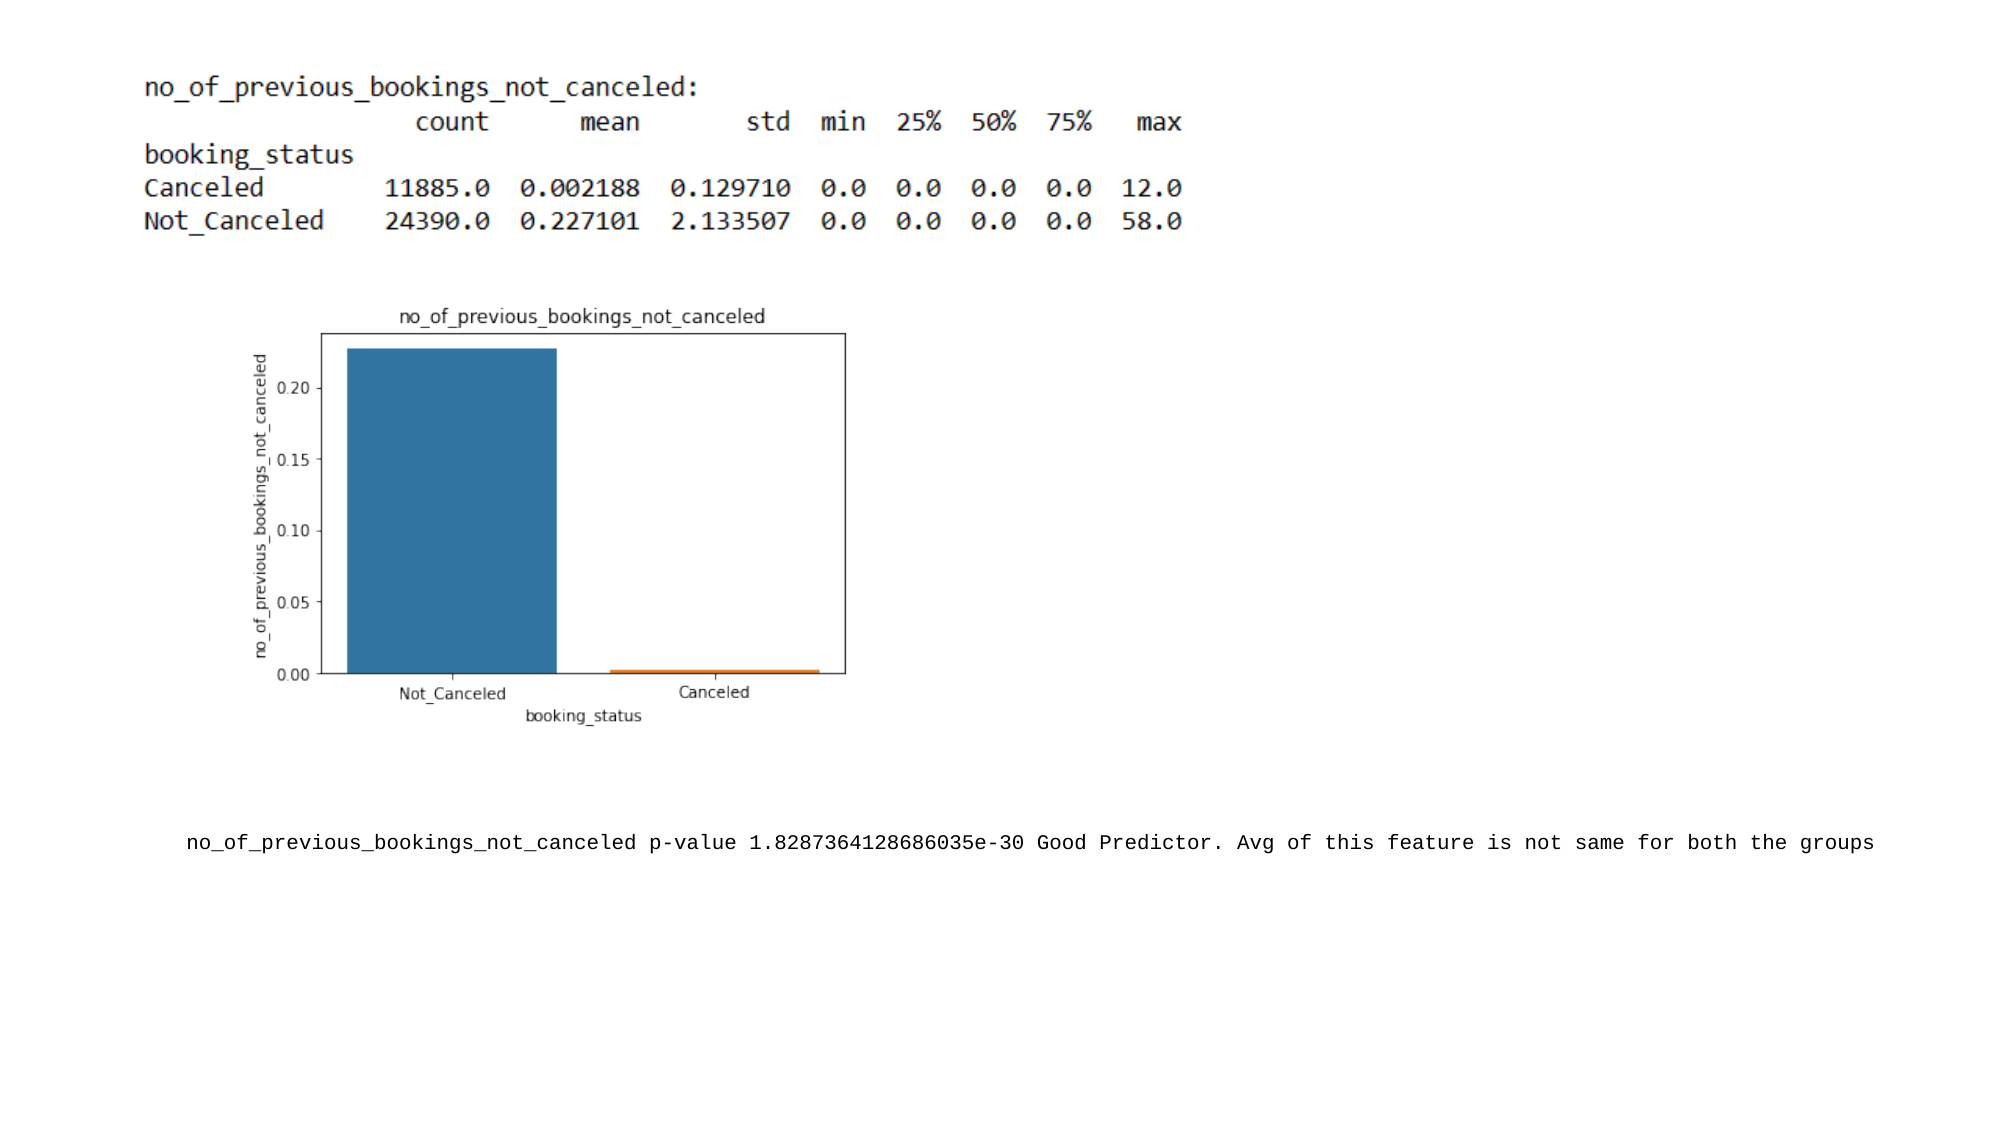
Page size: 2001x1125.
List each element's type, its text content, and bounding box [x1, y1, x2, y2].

text_box no_of_previous_bookings_not_canceled p-value 1.8287364128686035e-30 Good Predictor. Avg of this feature is not same for both the groups [186, 828, 1878, 854]
picture [241, 297, 856, 736]
picture [136, 68, 1227, 258]
